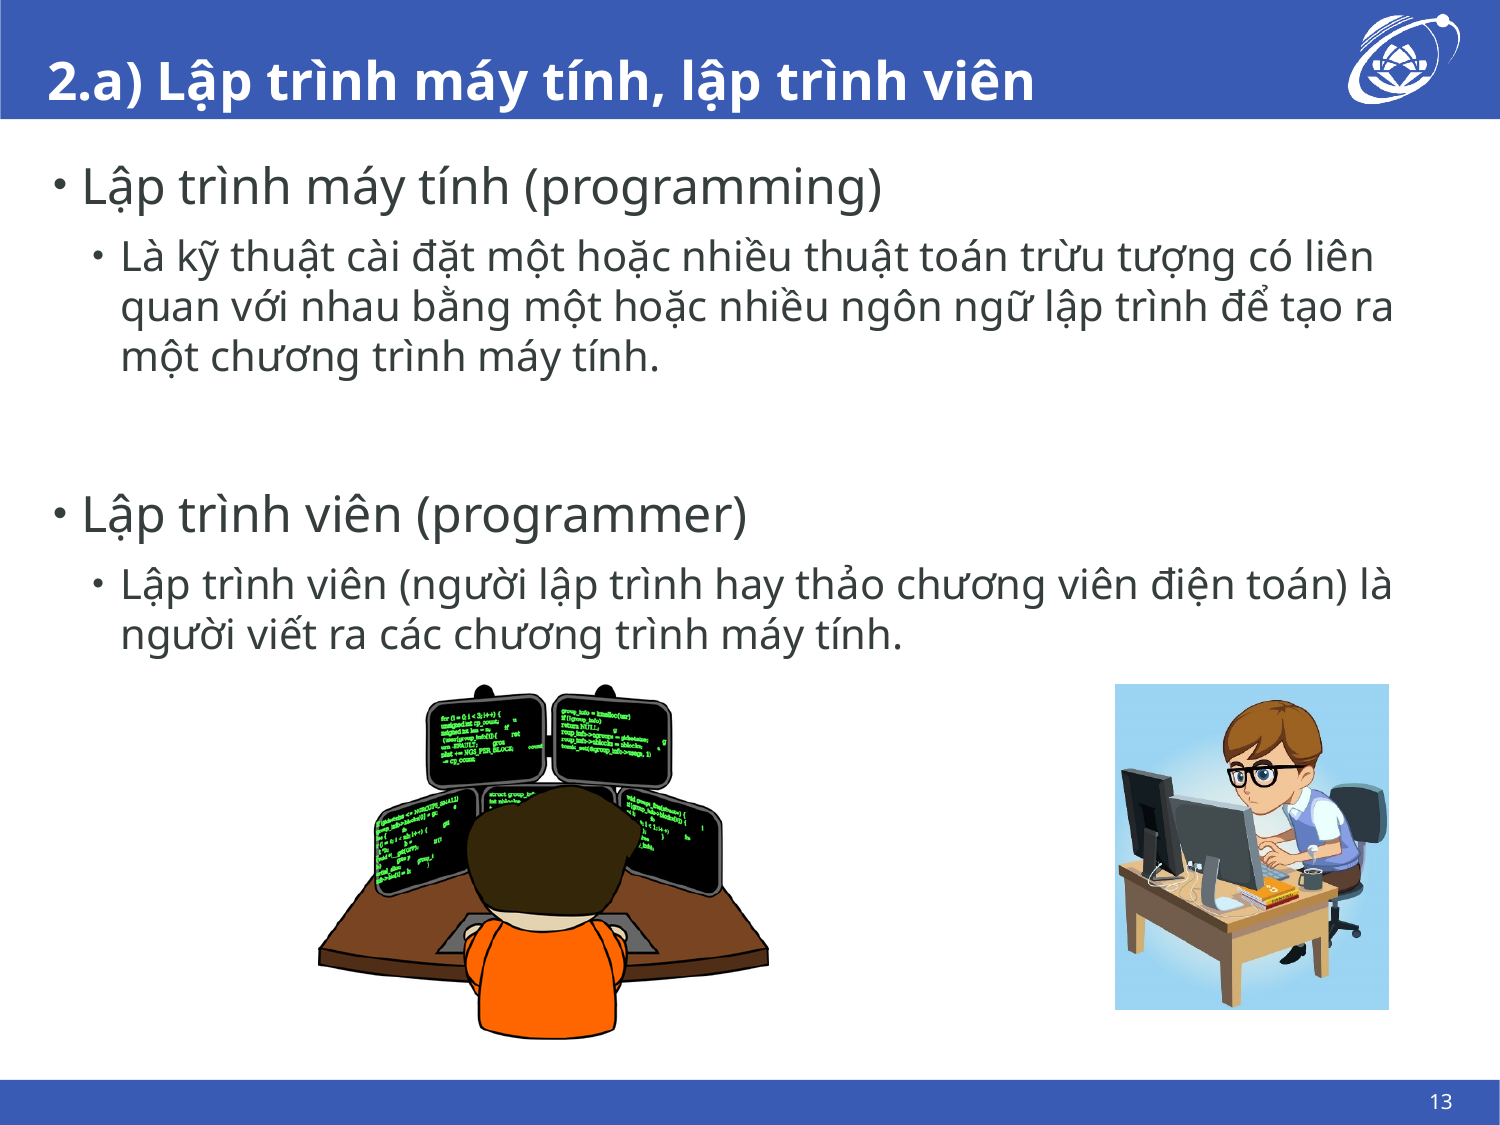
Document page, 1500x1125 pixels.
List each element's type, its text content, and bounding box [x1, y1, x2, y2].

slide_number 13 [1388, 1083, 1468, 1122]
list Lập trình máy tính (programming) Là kỹ thuật cài đặt một hoặc nhiều thuật toán trừu tượng có liên quan với nhau bằng một hoặc nhiều ngôn ngữ lập trình để tạo ra một chương trình máy tính. Lập trình viên (programmer) Lập trình viên (người lập trình hay thảo chương viên điện toán) là người viết ra các chương trình máy tính. [32, 146, 1468, 1054]
picture [1115, 684, 1389, 1010]
picture [318, 684, 769, 1040]
title 2.a) Lập trình máy tính, lập trình viên [32, 0, 1468, 120]
